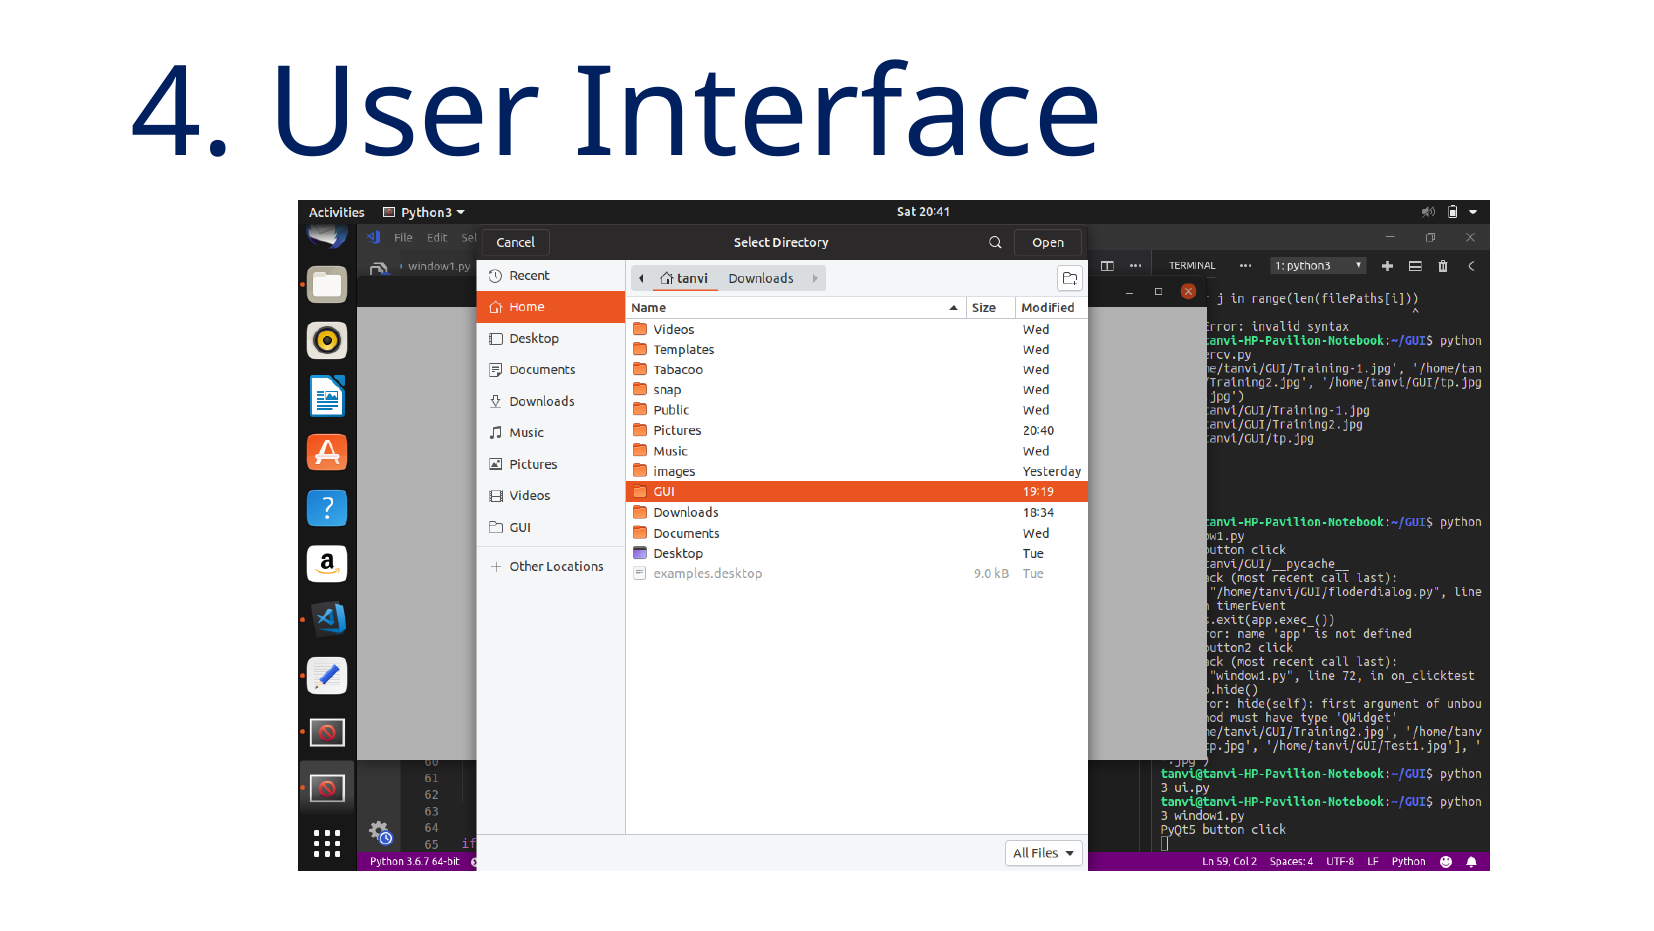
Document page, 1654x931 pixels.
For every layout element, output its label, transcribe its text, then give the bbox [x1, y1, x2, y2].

picture [298, 200, 1490, 871]
text_box 4. User Interface [115, 134, 1542, 245]
